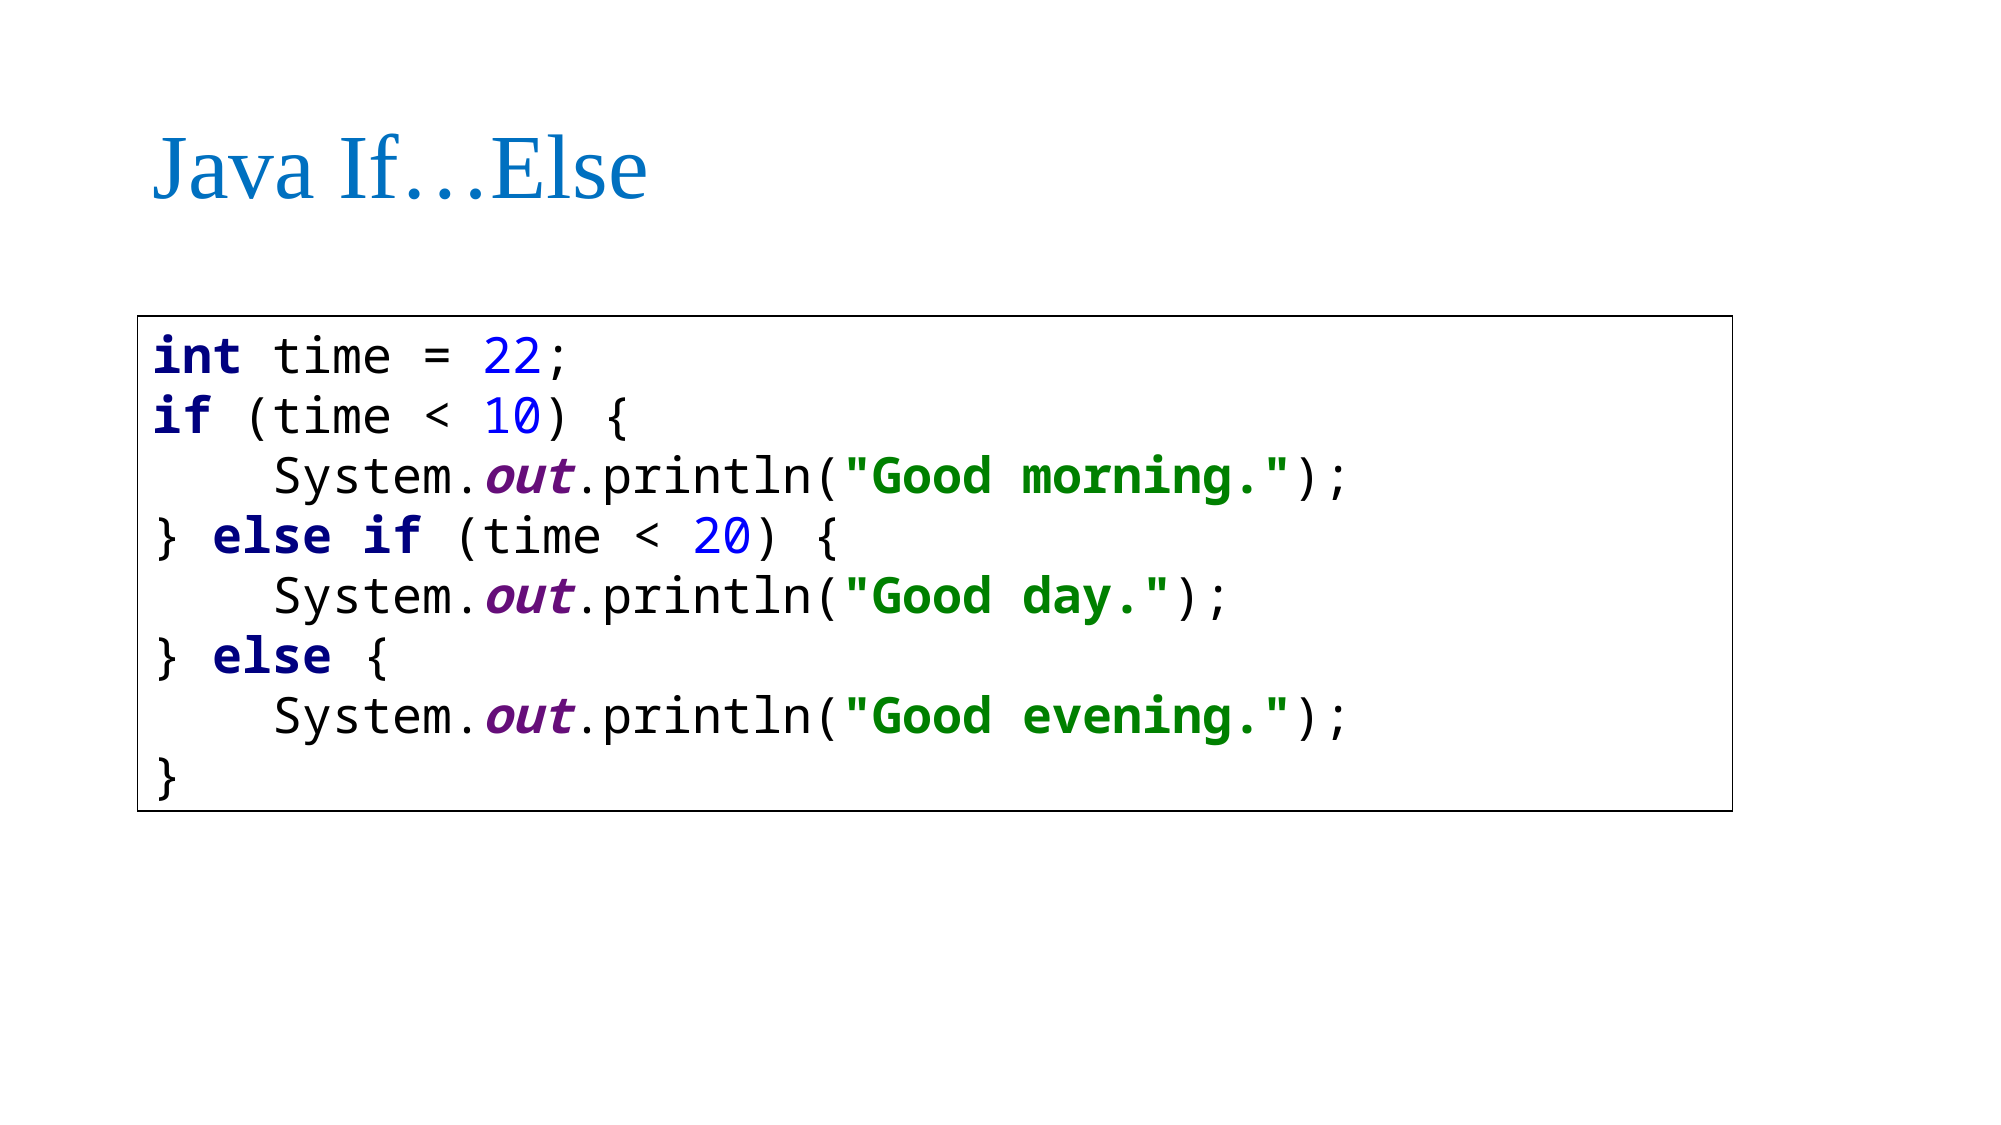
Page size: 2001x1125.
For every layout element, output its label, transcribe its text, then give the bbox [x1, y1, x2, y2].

text_box int time = 22; if (time < 10) { System.out.println("Good morning."); } else if (time < 20) { System.out.println("Good day."); } else { System.out.println("Good evening."); } [137, 316, 1733, 811]
title Java If…Else [137, 59, 1863, 278]
